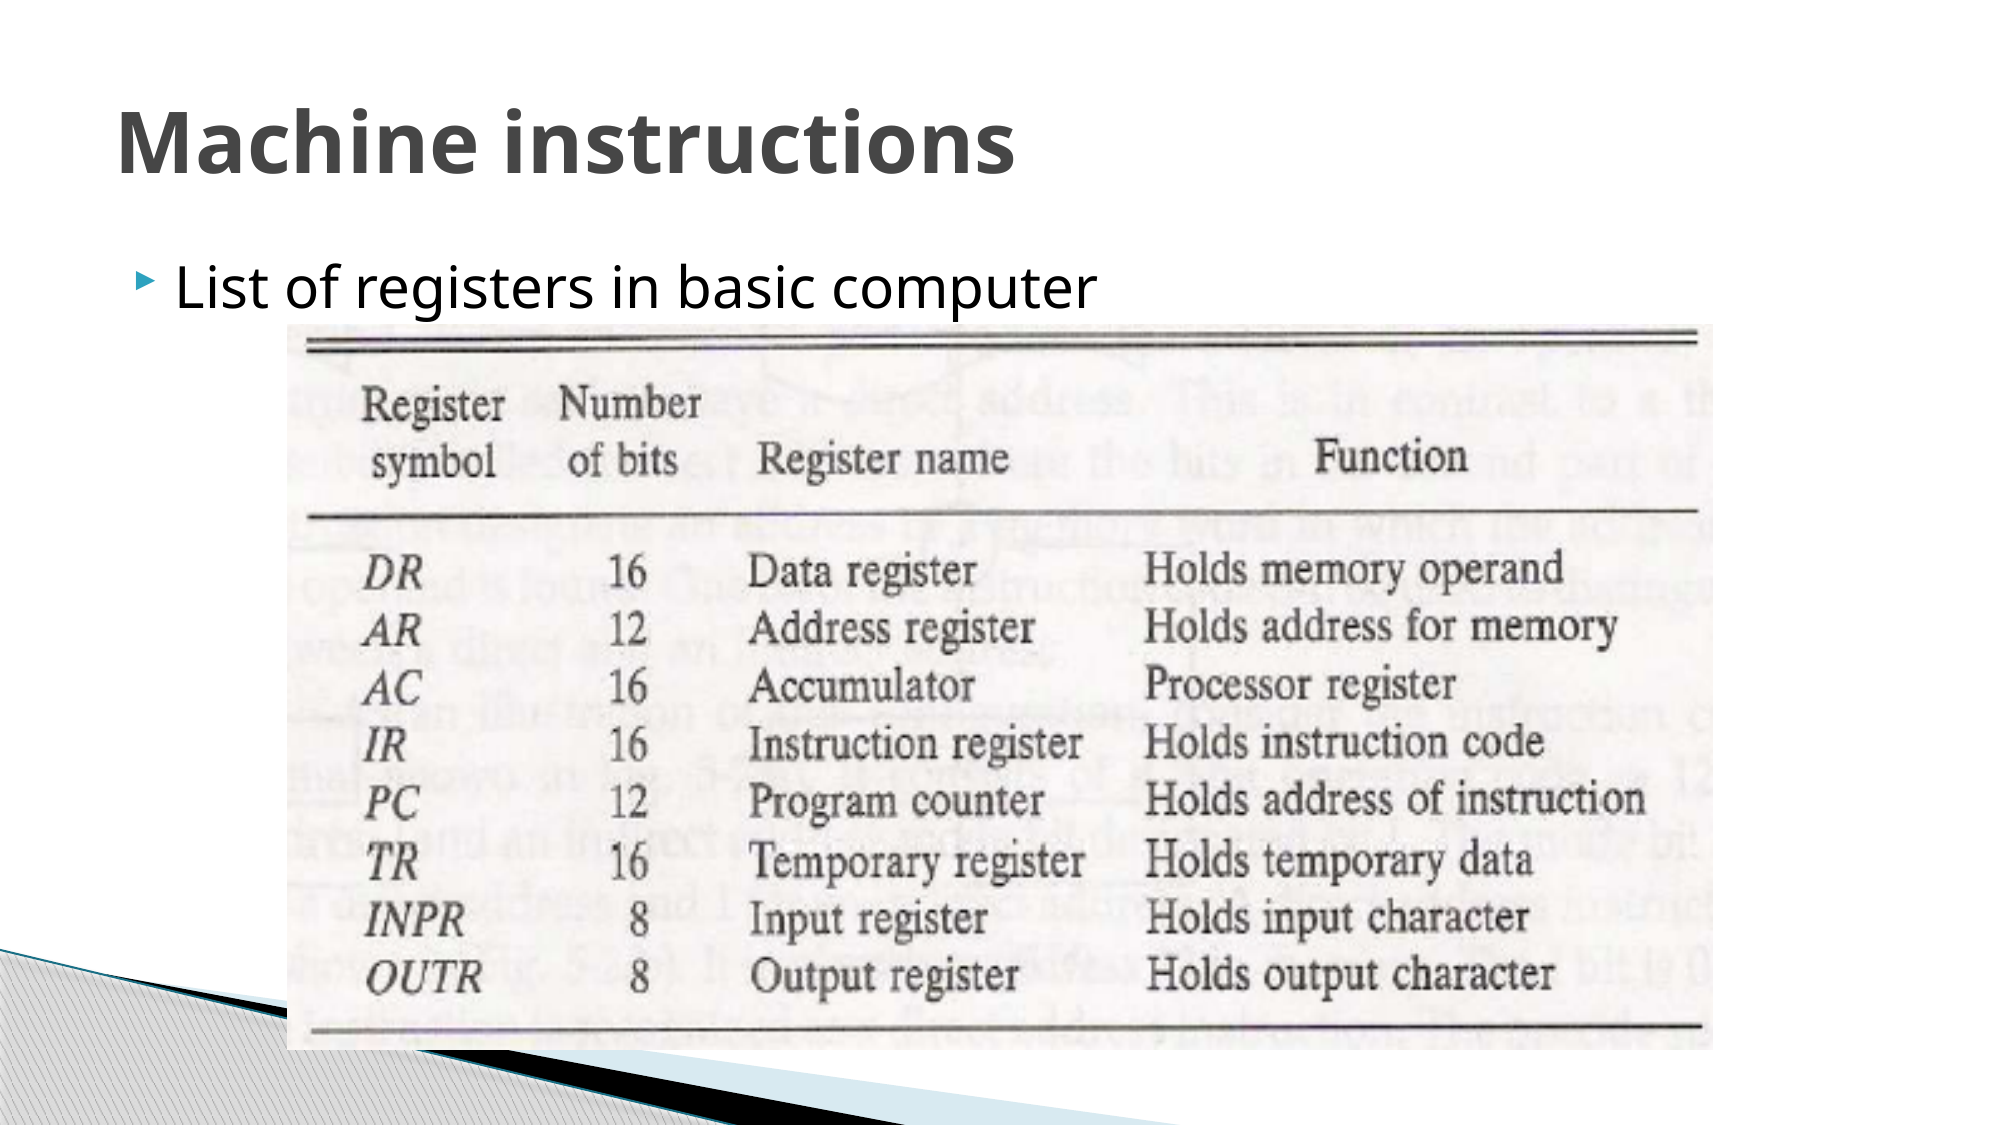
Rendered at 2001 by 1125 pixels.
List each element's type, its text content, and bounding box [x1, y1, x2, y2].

picture [287, 324, 1713, 1051]
list List of registers in basic computer [99, 243, 1900, 986]
title Machine instructions [99, 45, 1900, 233]
